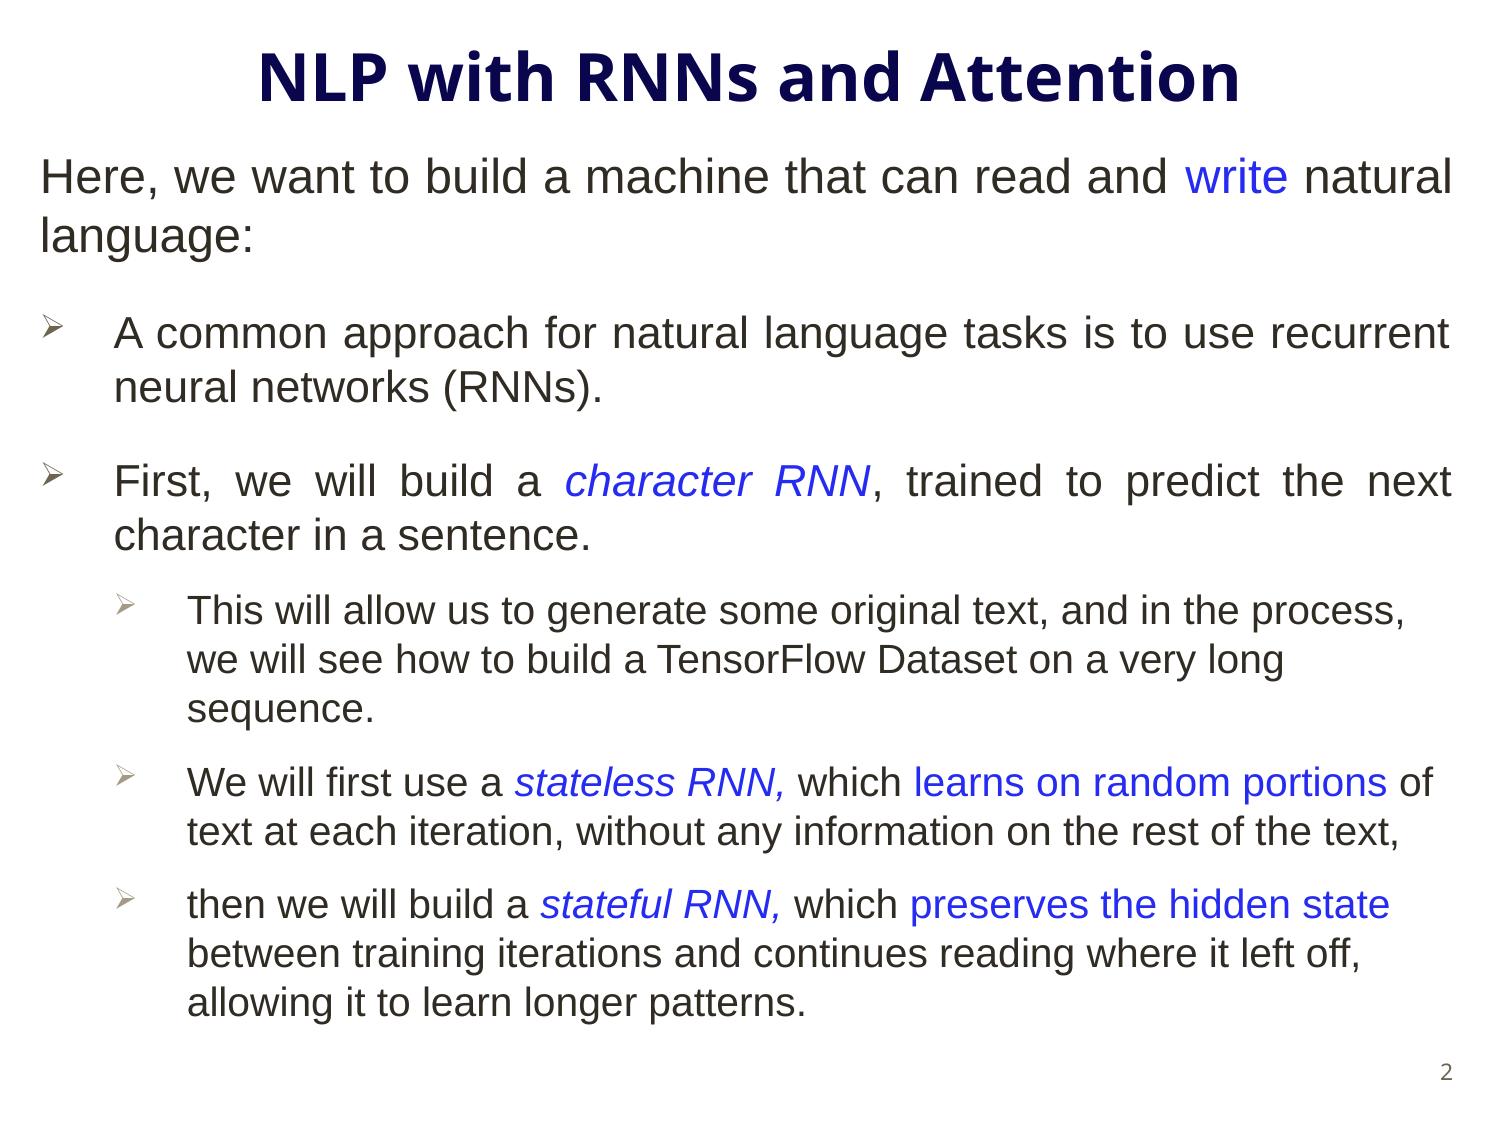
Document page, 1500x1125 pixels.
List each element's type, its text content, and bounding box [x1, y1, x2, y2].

title NLP with RNNs and Attention [40, 34, 1459, 123]
list Here, we want to build a machine that can read and write natural language: A common approach for natural language tasks is to use recurrent neural networks (RNNs). First, we will build a character RNN, trained to predict the next character in a sentence. This will allow us to generate some original text, and in the process, we will see how to build a TensorFlow Dataset on a very long sequence. We will first use a stateless RNN, which learns on random portions of text at each iteration, without any information on the rest of the text, then we will build a stateful RNN, which preserves the hidden state between training iterations and continues reading where it left off, allowing it to learn longer patterns. [24, 137, 1469, 1075]
slide_number 2 [1118, 1042, 1469, 1103]
